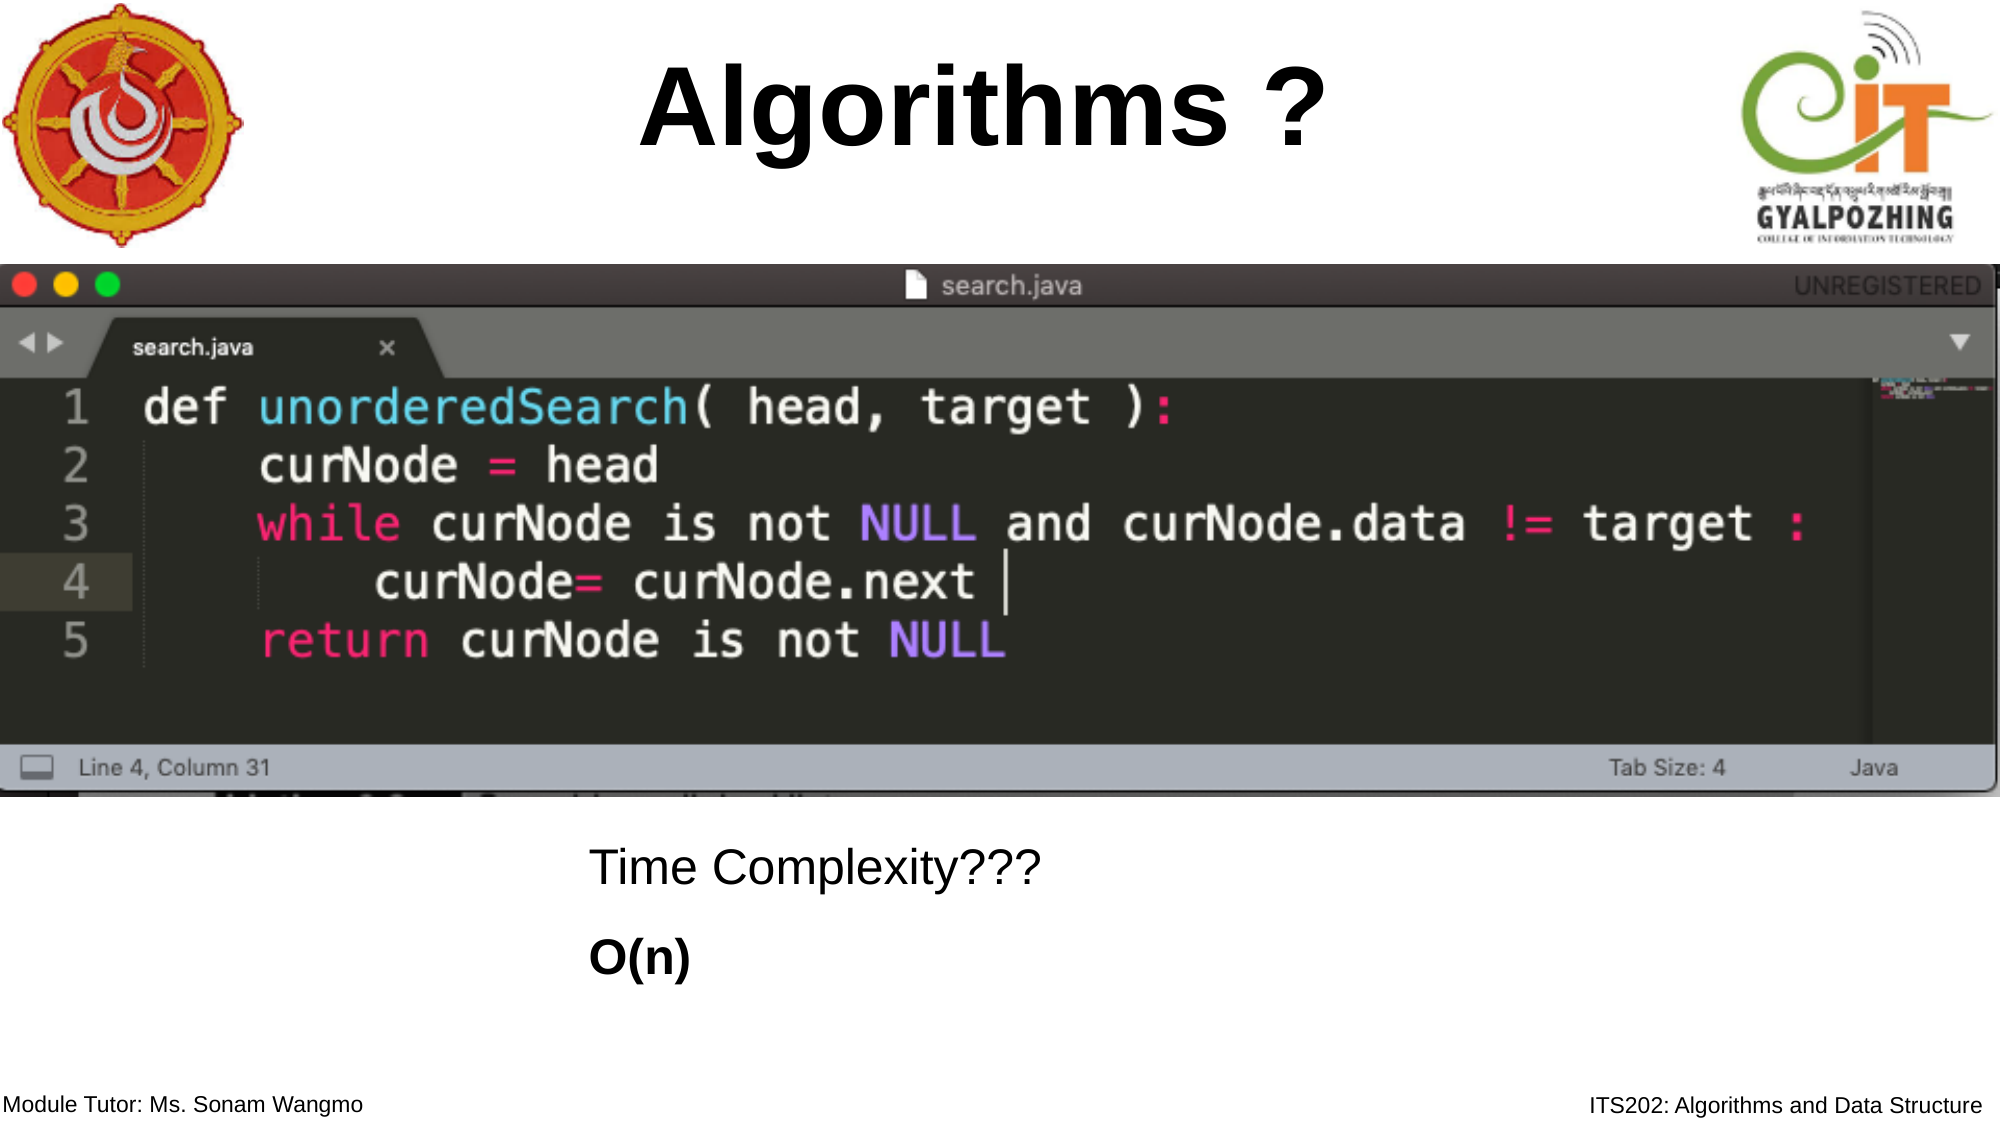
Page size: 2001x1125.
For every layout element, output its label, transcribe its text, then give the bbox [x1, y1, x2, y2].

picture [0, 264, 2000, 797]
picture [1727, 3, 1998, 248]
text_box Time Complexity??? O(n) [573, 797, 1903, 992]
text_box Algorithms ? [269, 27, 1731, 176]
picture [2, 3, 244, 248]
